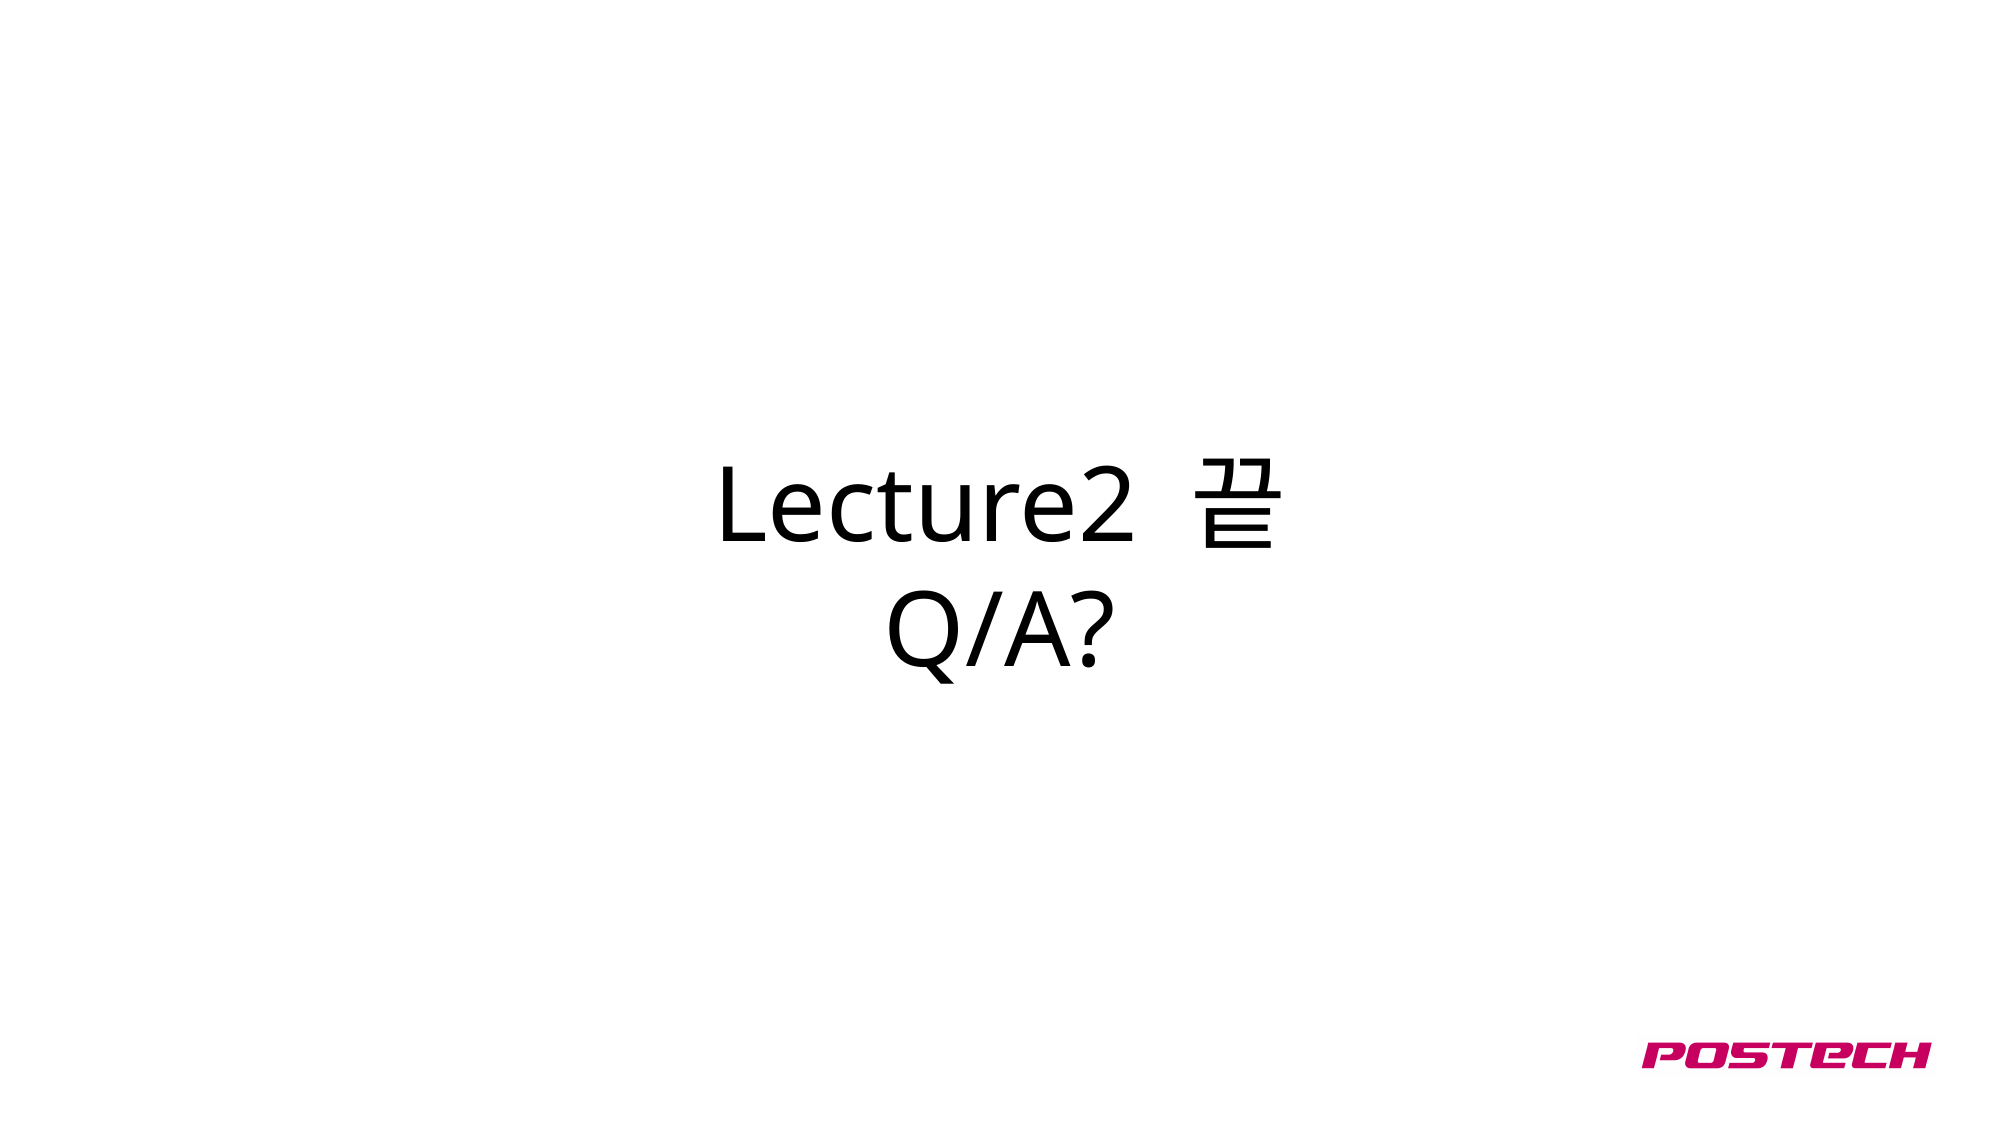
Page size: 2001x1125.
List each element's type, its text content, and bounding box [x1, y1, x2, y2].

picture [1637, 1034, 1936, 1077]
text_box Lecture2 끝 Q/A? [698, 429, 1302, 695]
